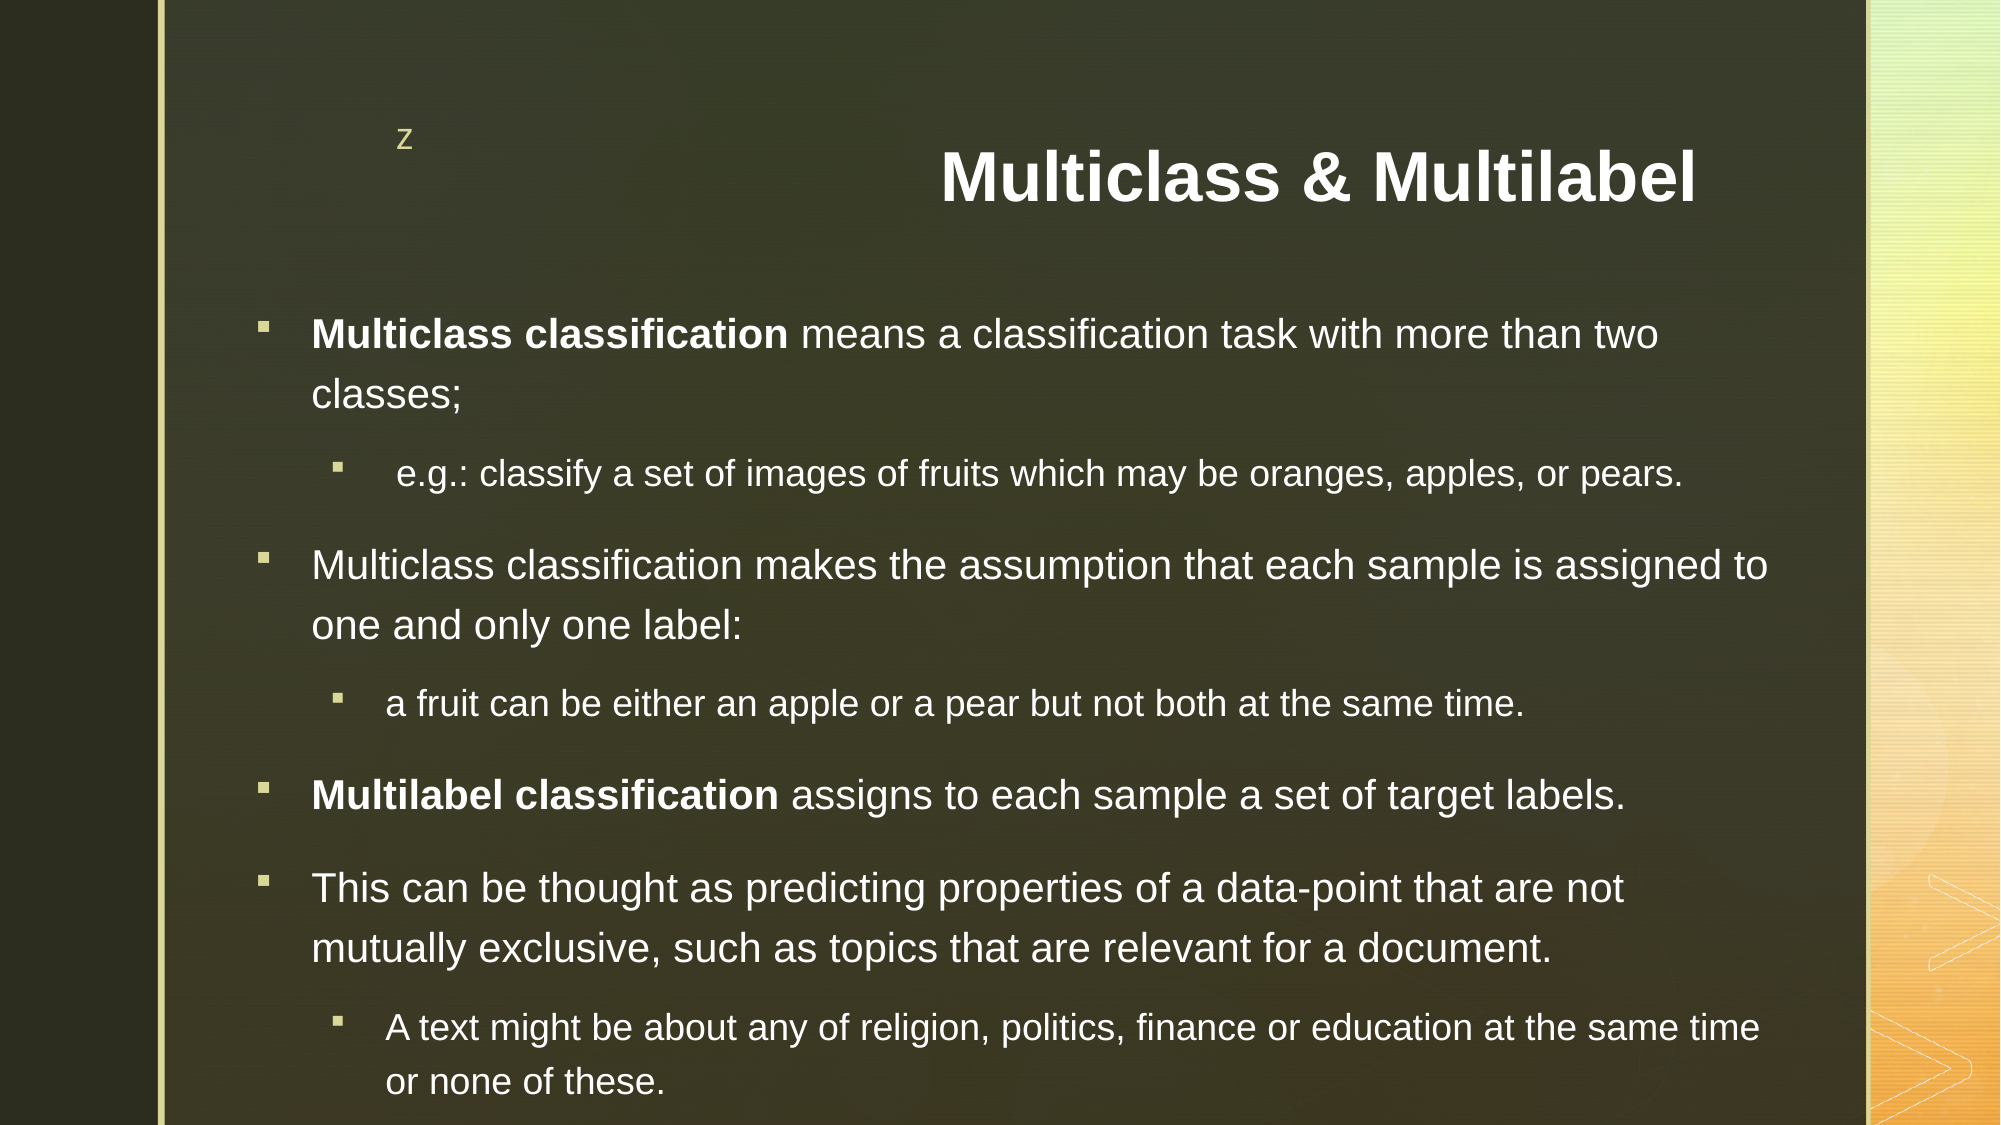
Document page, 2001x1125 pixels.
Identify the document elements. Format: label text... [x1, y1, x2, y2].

title Multiclass & Multilabel [428, 132, 1734, 274]
picture [1871, 0, 2001, 1125]
list Multiclass classification means a classification task with more than two classes; e.g.: classify a set of images of fruits which may be oranges, apples, or pears. Multiclass classification makes the assumption that each sample is assigned to one and only one label: a fruit can be either an apple or a pear but not both at the same time. Multilabel classification assigns to each sample a set of target labels. This can be thought as predicting properties of a data-point that are not mutually exclusive, such as topics that are relevant for a document. A text might be about any of religion, politics, finance or education at the same time or none of these. [240, 274, 1800, 1125]
